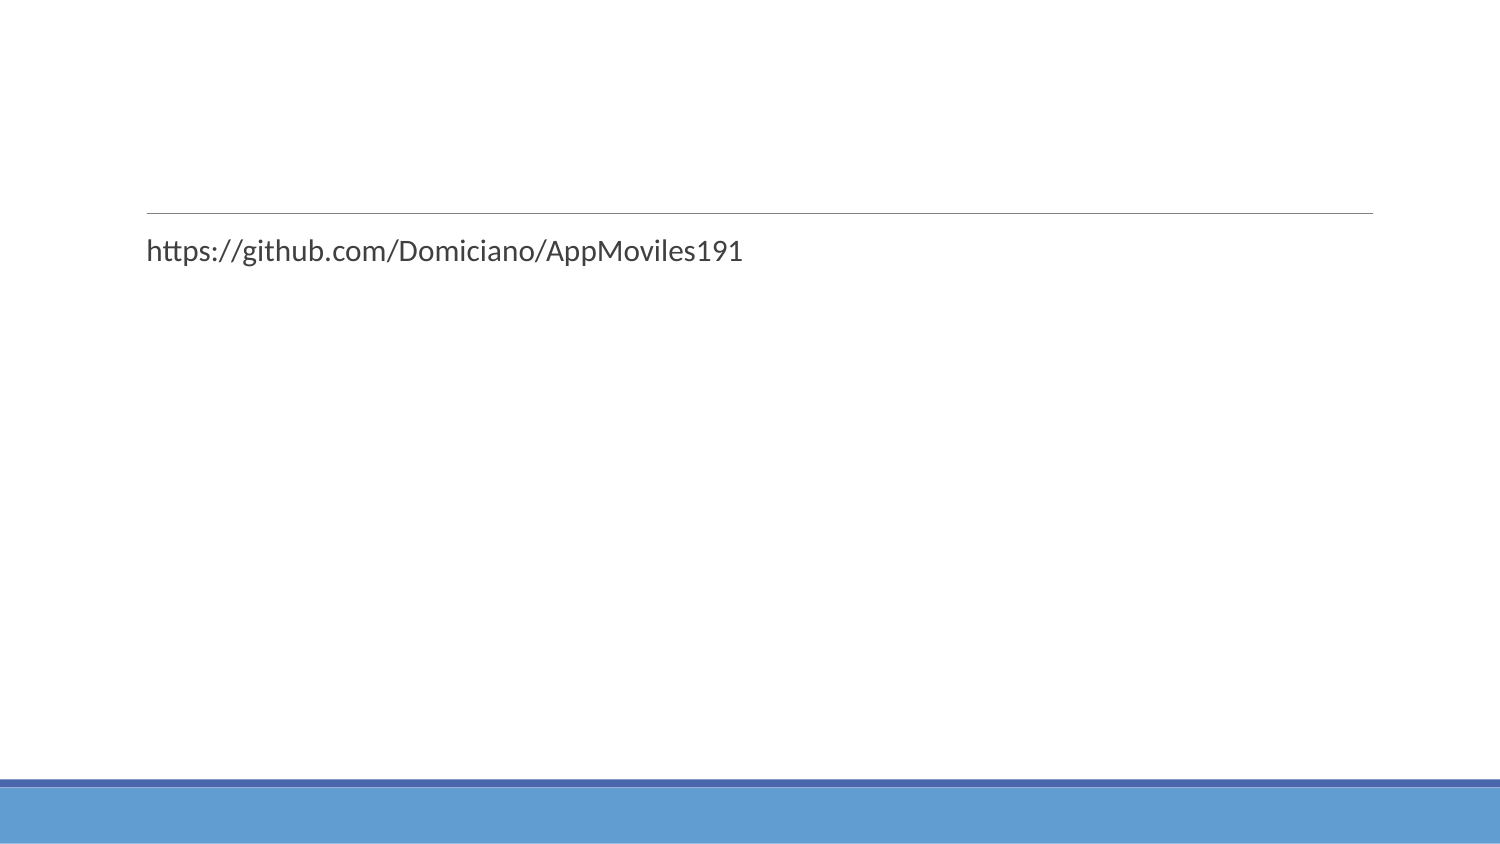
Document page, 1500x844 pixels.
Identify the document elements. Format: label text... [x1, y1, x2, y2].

list https://github.com/Domiciano/AppMoviles191 [135, 227, 1373, 723]
